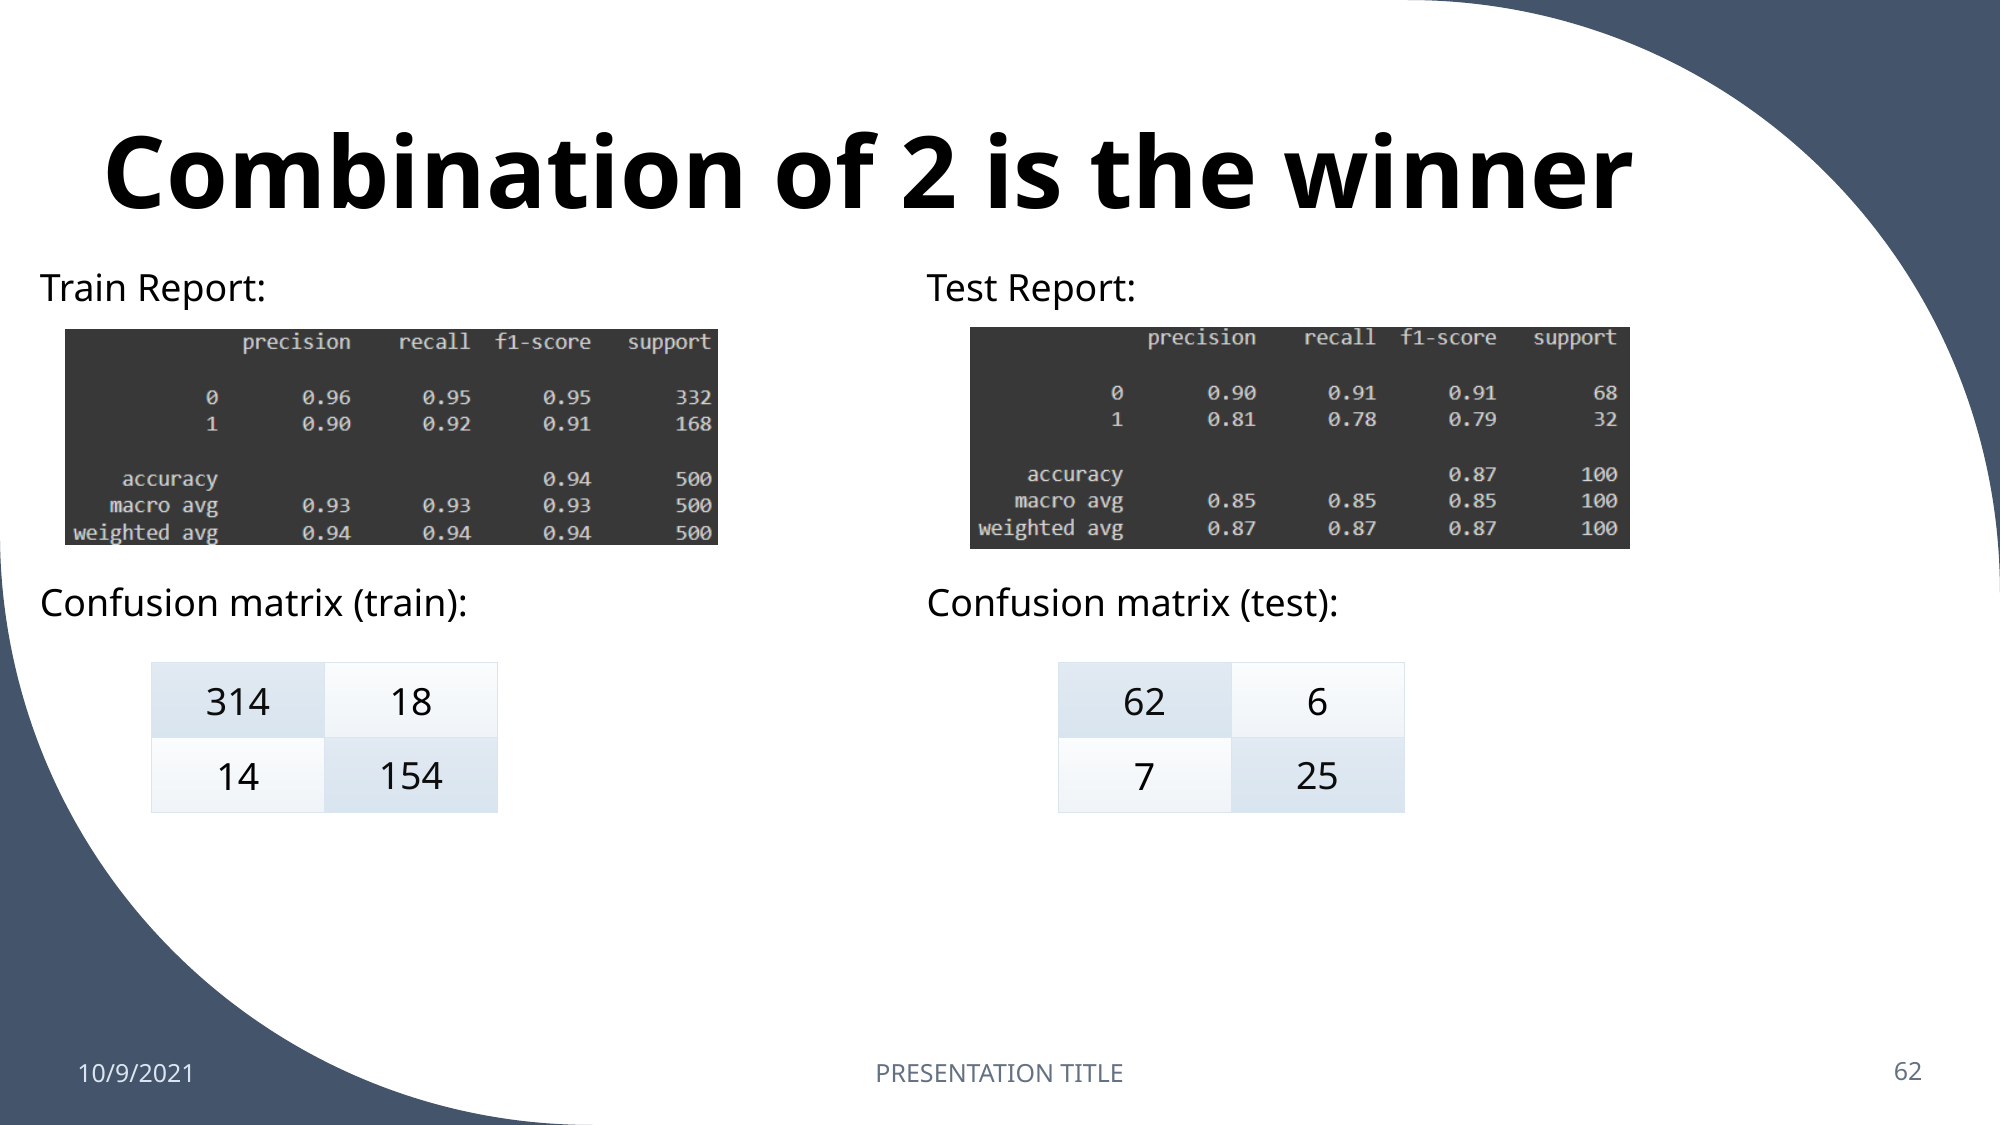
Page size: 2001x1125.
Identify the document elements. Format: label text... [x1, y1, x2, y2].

slide_number 62 [1665, 1042, 1938, 1103]
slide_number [62, 1042, 342, 1103]
text_box 6 [1231, 662, 1405, 737]
picture [65, 329, 718, 545]
text_box 25 [1231, 737, 1405, 813]
text_box 154 [324, 737, 498, 813]
picture [970, 327, 1630, 550]
title Combination of 2 is the winner [87, 20, 1692, 239]
text_box 18 [324, 662, 498, 737]
text_box 7 [1058, 737, 1231, 813]
footer PRESENTATION TITLE [662, 1042, 1338, 1103]
text_box 14 [151, 737, 324, 813]
text_box Test Report: Confusion matrix (test): [911, 256, 1913, 632]
text_box 62 [1058, 662, 1231, 737]
text_box Train Report: Confusion matrix (train): [24, 256, 911, 632]
text_box 314 [151, 662, 324, 737]
